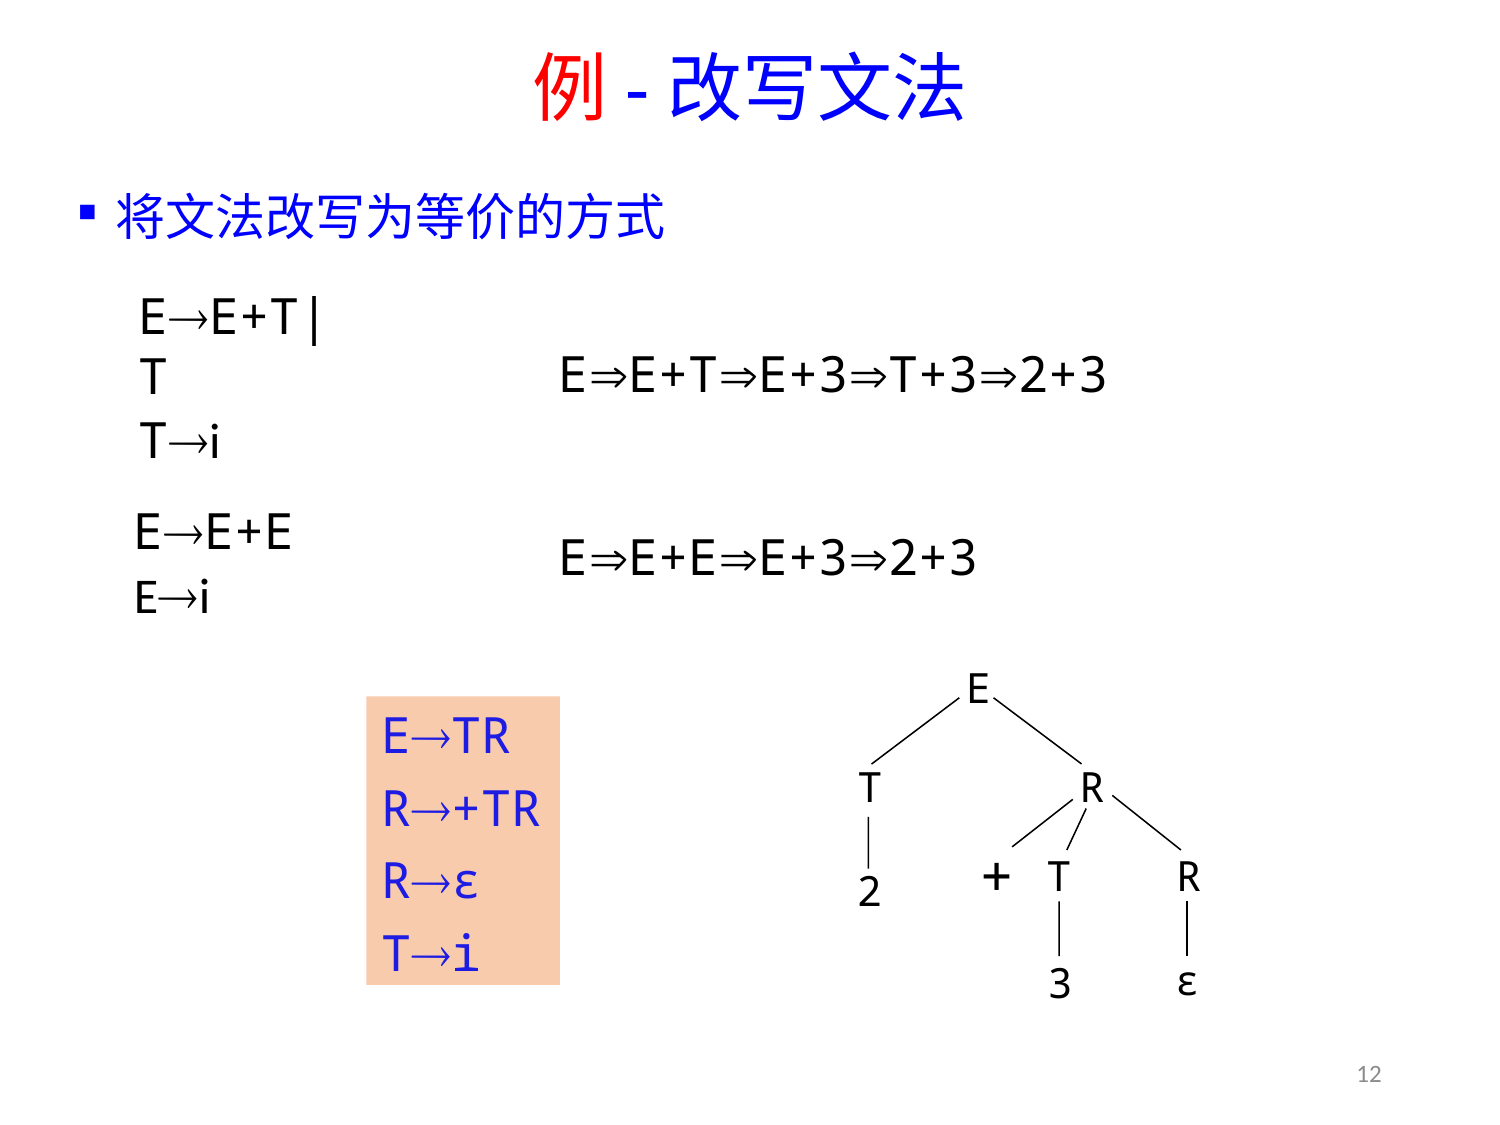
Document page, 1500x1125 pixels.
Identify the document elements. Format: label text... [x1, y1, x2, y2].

text_box EE+T|T Ti [123, 297, 361, 456]
text_box EE+E Ei [118, 482, 323, 641]
list 将文法改写为等价的方式 [62, 177, 831, 276]
text_box ETR R+TR Rε Ti [366, 696, 560, 985]
text_box EE+EE+32+3 [543, 507, 1001, 603]
title 例-改写文法 [102, 33, 1398, 151]
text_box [843, 653, 1224, 1016]
slide_number 12 [1059, 1042, 1397, 1103]
text_box EE+TE+3T+32+3 [543, 325, 1131, 421]
